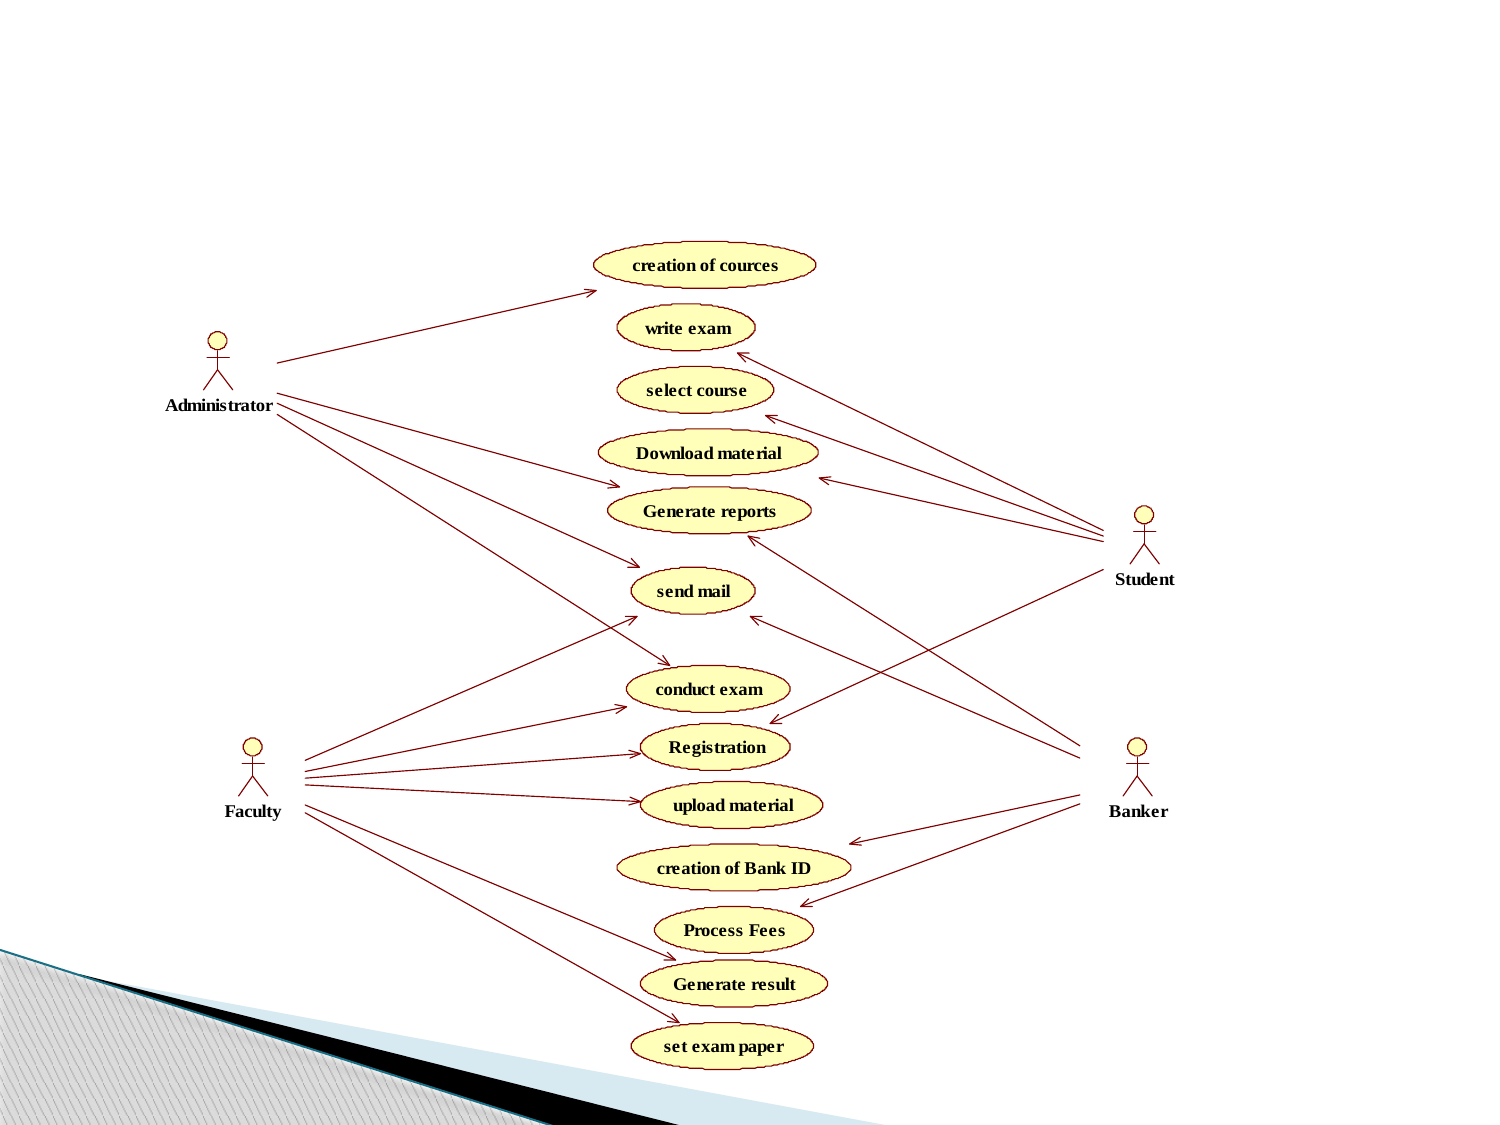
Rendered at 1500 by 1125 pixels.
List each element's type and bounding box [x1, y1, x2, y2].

picture [135, 218, 1221, 1095]
